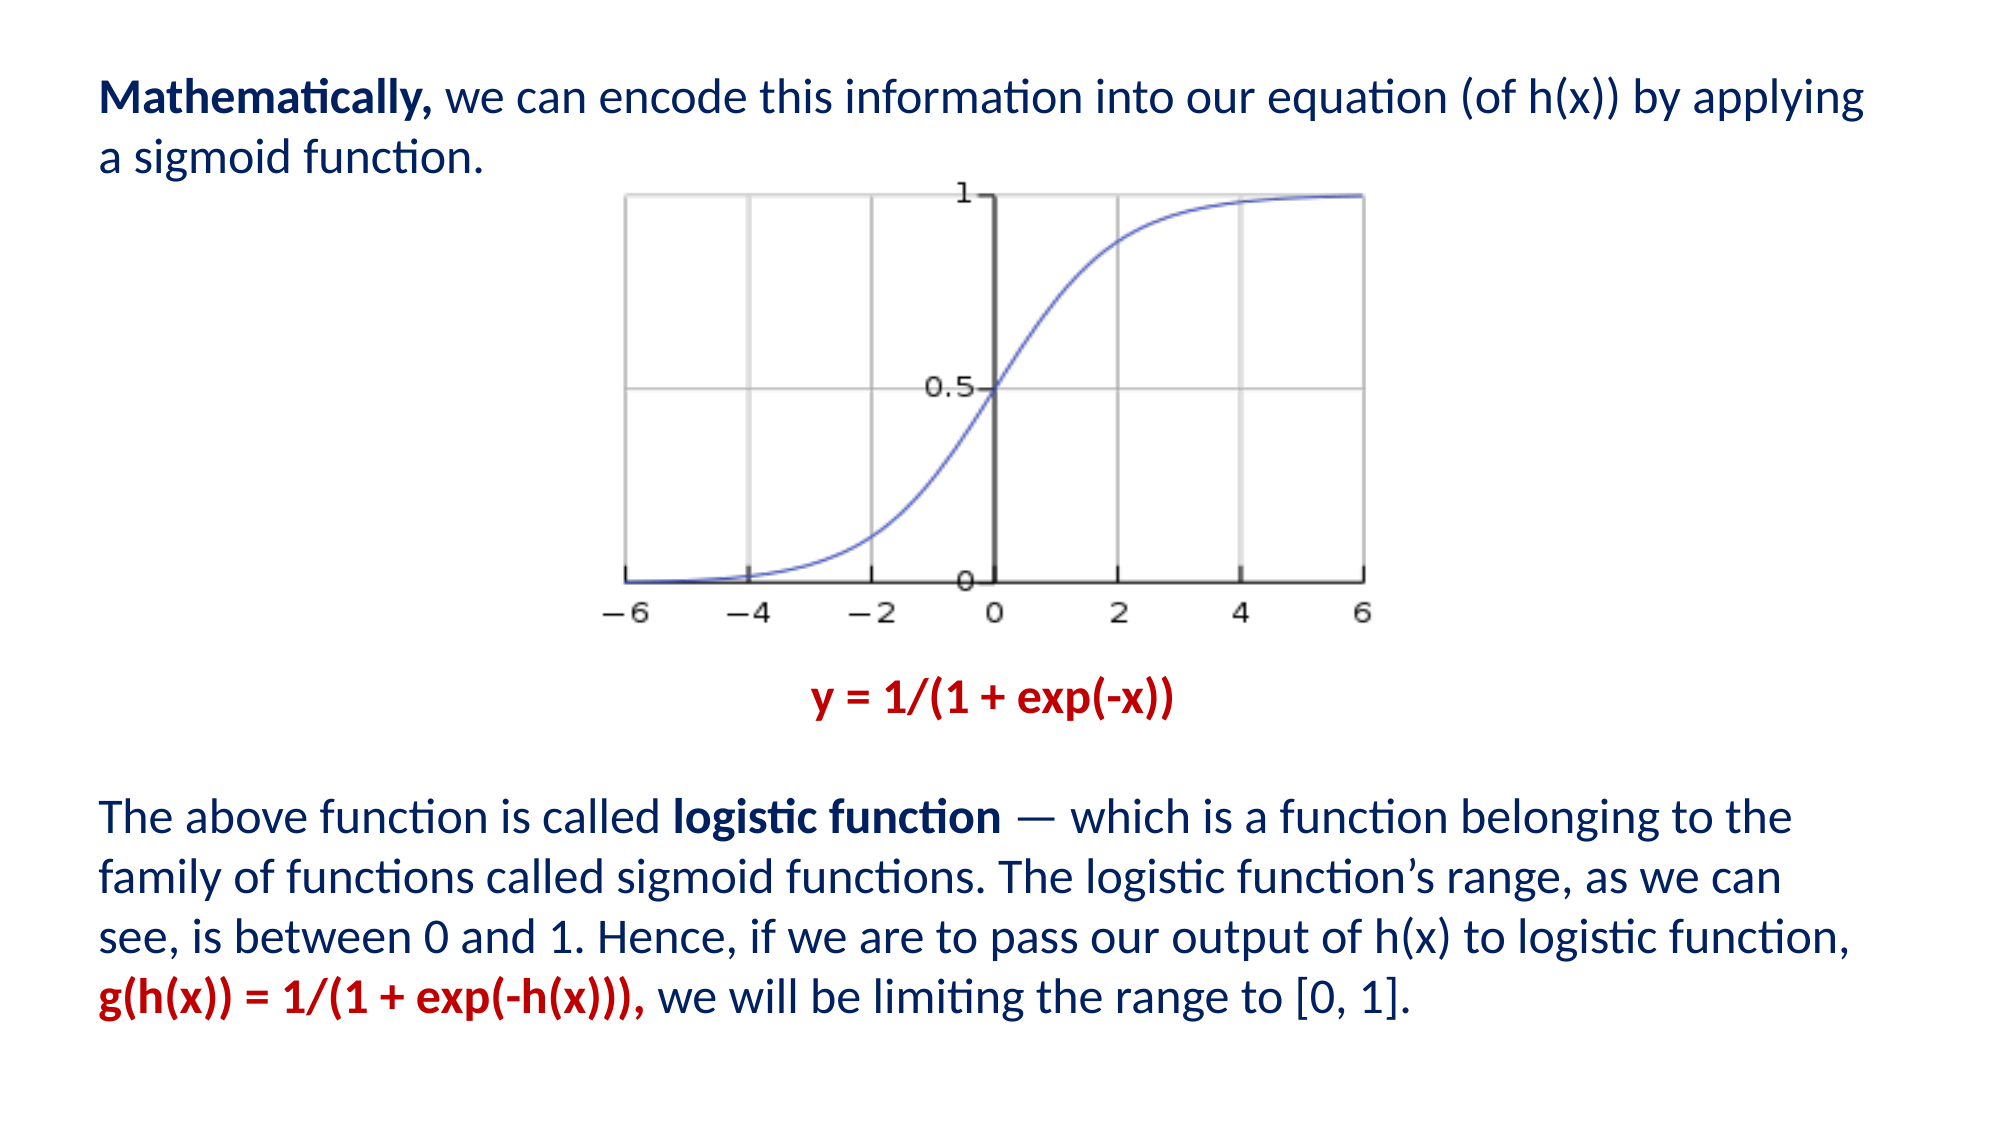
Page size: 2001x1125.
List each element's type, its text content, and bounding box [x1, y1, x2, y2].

picture [572, 167, 1419, 648]
text_box Mathematically, we can encode this information into our equation (of h(x)) by applying a sigmoid function. y = 1/(1 + exp(-x)) The above function is called logistic function — which is a function belonging to the family of functions called sigmoid functions. The logistic function’s range, as we can see, is between 0 and 1. Hence, if we are to pass our output of h(x) to logistic function, g(h(x)) = 1/(1 + exp(-h(x))), we will be limiting the range to [0, 1]. [83, 55, 1882, 1031]
